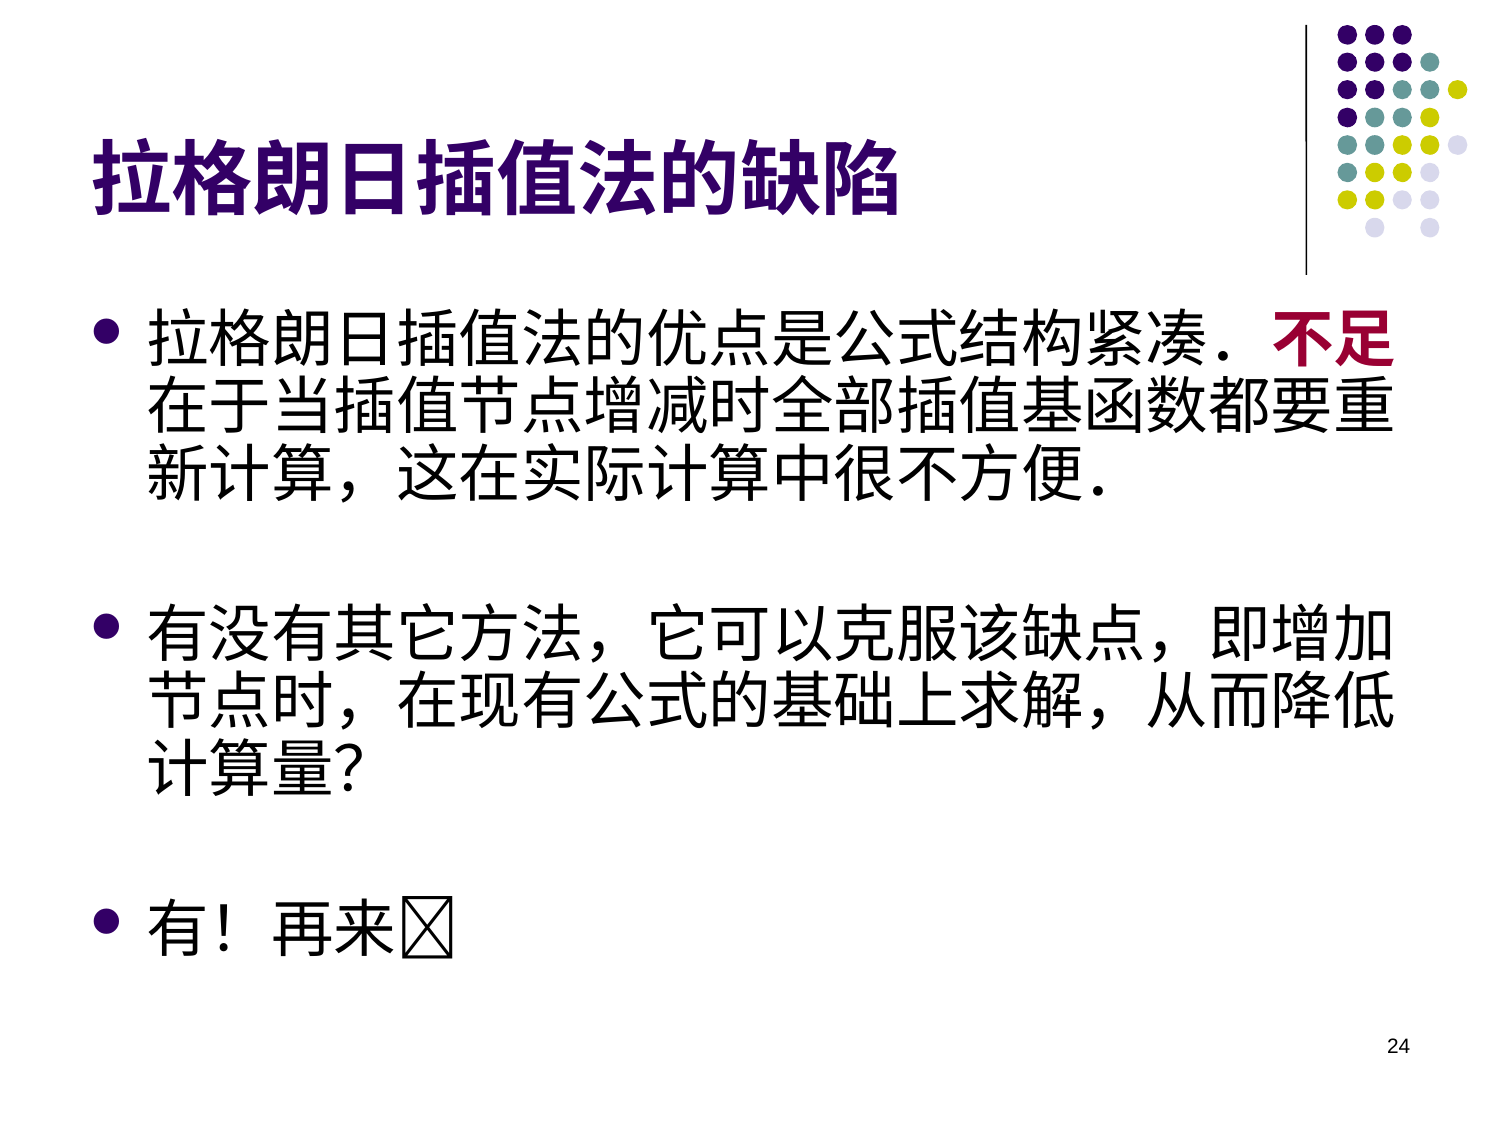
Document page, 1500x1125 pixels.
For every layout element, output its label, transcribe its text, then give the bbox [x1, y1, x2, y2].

title 拉格朗日插值法的缺陷 [75, 20, 1313, 233]
list 拉格朗日插值法的优点是公式结构紧凑．不足在于当插值节点增减时全部插值基函数都要重新计算，这在实际计算中很不方便． 有没有其它方法，它可以克服该缺点，即增加节点时，在现有公式的基础上求解，从而降低计算量？ 有！再来 [75, 299, 1425, 1038]
slide_number 24 [1074, 1024, 1426, 1101]
